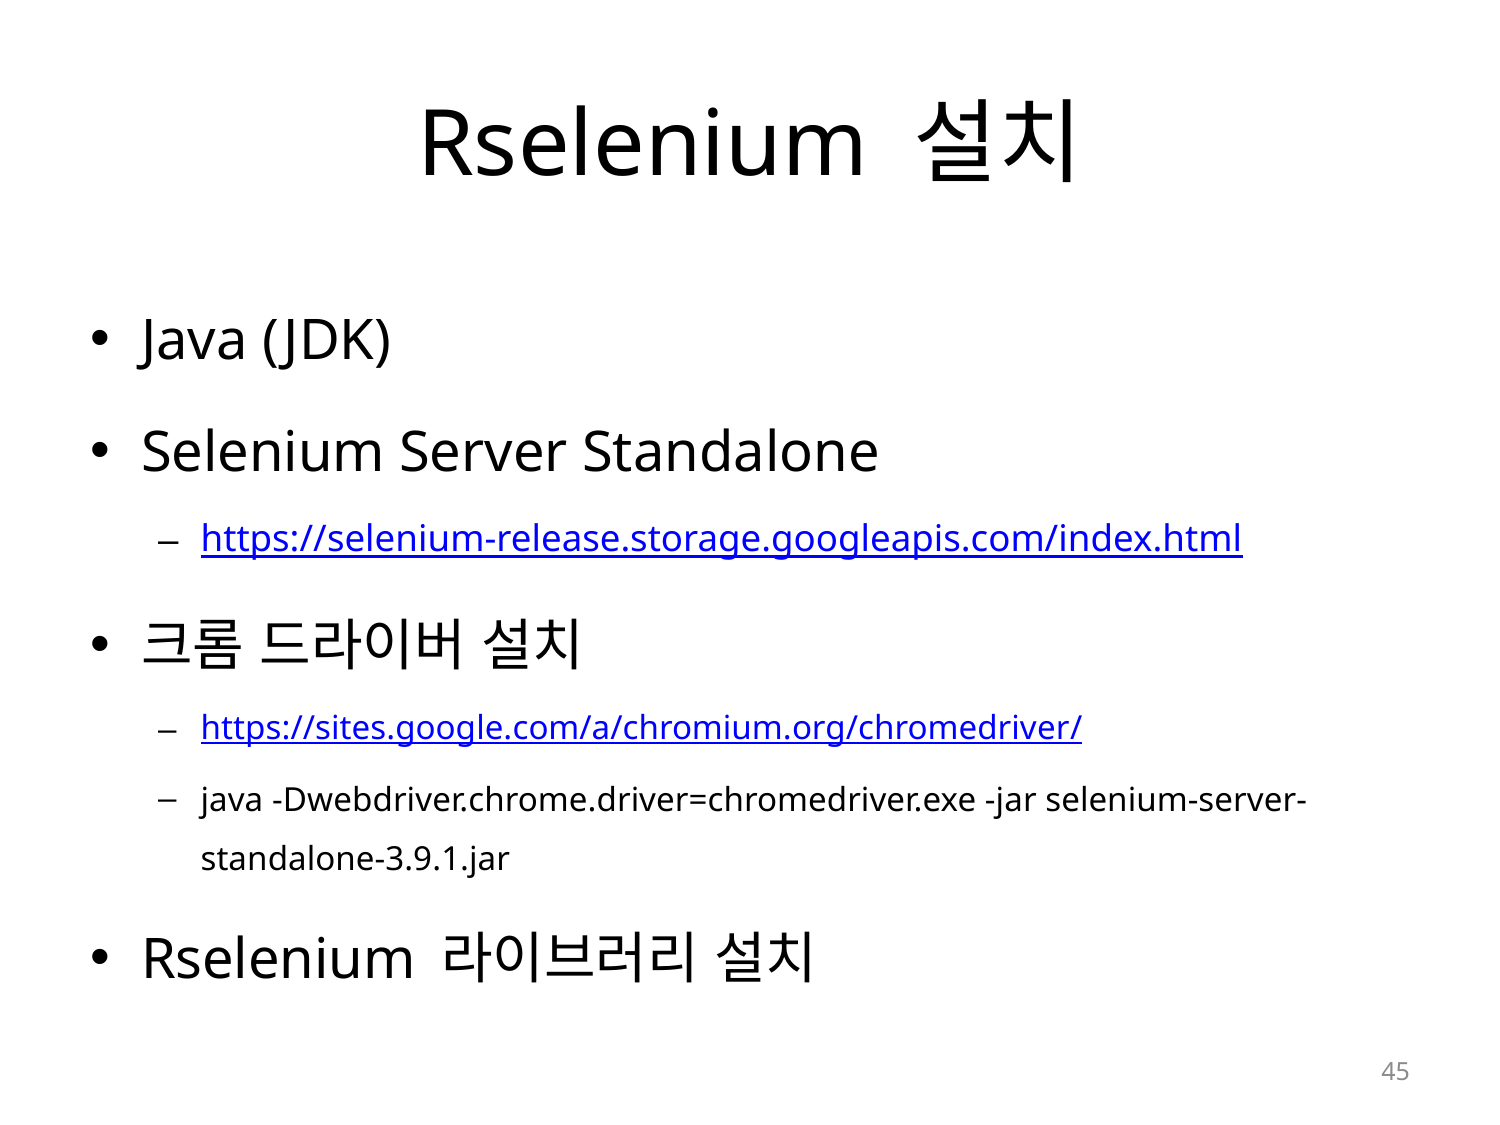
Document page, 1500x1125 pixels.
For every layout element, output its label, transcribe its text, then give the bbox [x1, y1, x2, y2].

title Rselenium 설치 [75, 45, 1425, 233]
list Java (JDK) Selenium Server Standalone https://selenium-release.storage.googleapis.com/index.html 크롬 드라이버 설치 https://sites.google.com/a/chromium.org/chromedriver/ java -Dwebdriver.chrome.driver=chromedriver.exe -jar selenium-server-standalone-3.9.1.jar Rselenium 라이브러리 설치 [75, 262, 1425, 1005]
slide_number 45 [1074, 1042, 1425, 1103]
